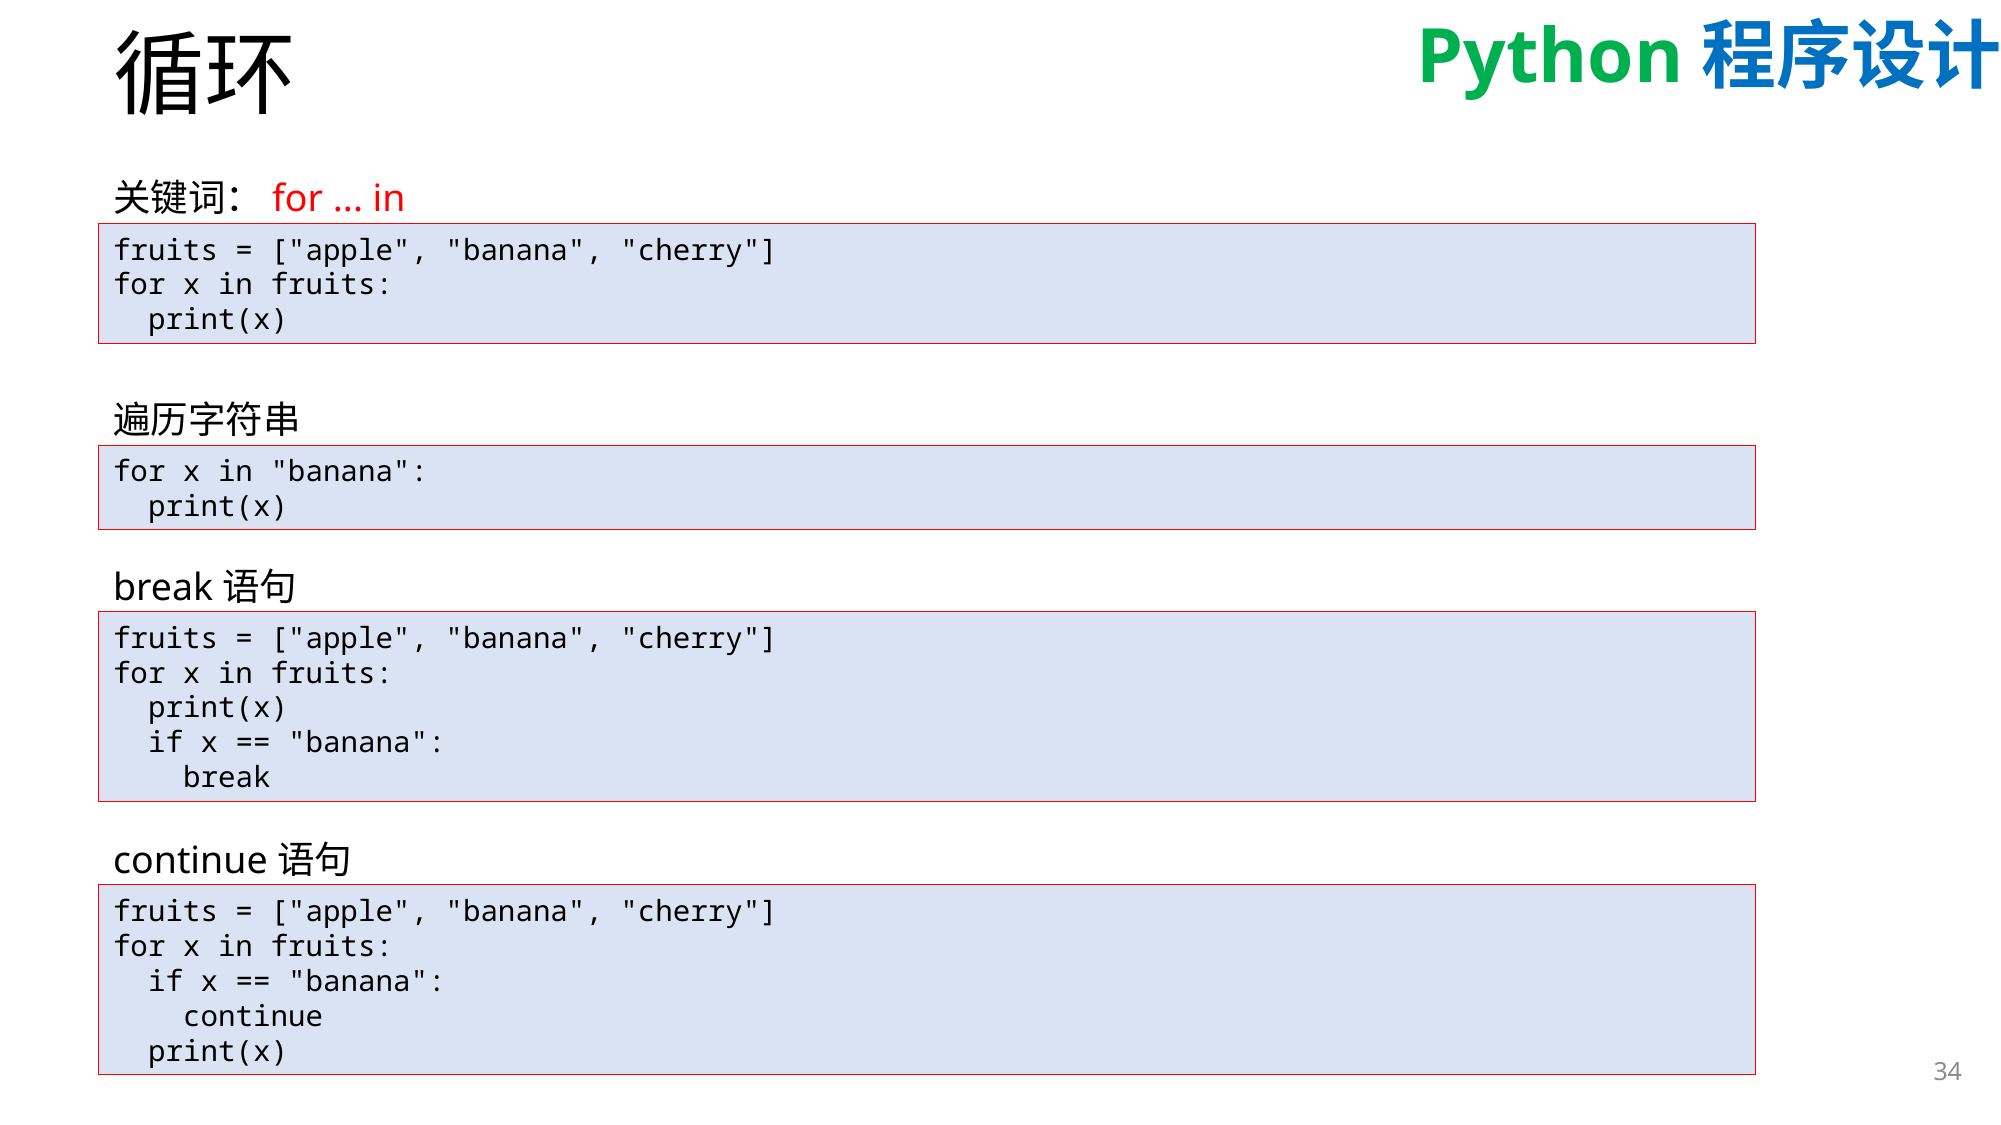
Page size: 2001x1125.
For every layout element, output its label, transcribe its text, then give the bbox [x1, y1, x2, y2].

text_box fruits = ["apple", "banana", "cherry"] for x in fruits: if x == "banana": continue print(x) [98, 884, 1756, 1075]
text_box 遍历字符串 [98, 389, 1837, 449]
slide_number 34 [1527, 1042, 1978, 1103]
text_box fruits = ["apple", "banana", "cherry"] for x in fruits: print(x) [98, 227, 1756, 344]
title 循环 [98, 0, 1824, 157]
text_box break语句 [98, 555, 1837, 616]
text_box for x in "banana": print(x) [98, 445, 1756, 530]
text_box continue语句 [98, 829, 1837, 889]
text_box fruits = ["apple", "banana", "cherry"] for x in fruits: print(x) if x == "banana": break [98, 611, 1756, 802]
text_box 关键词：for ... in [98, 166, 1837, 227]
